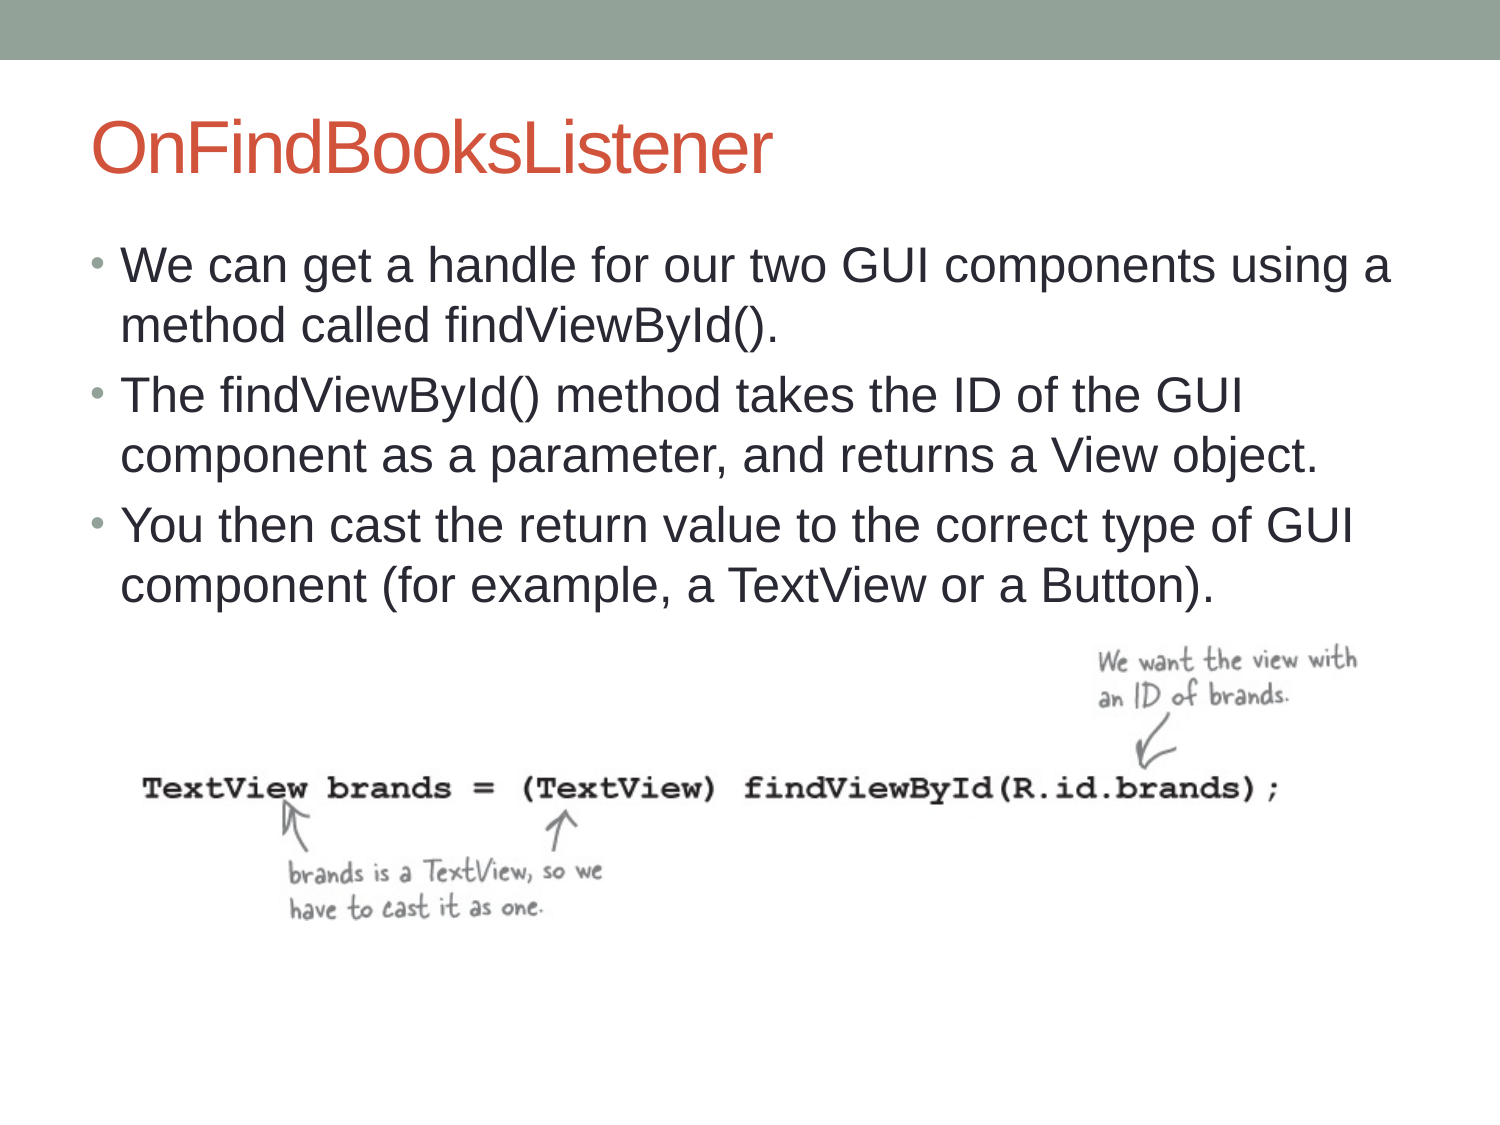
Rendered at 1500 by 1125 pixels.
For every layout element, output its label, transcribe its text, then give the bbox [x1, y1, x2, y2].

title OnFindBooksListener [75, 87, 1425, 200]
picture [141, 643, 1359, 921]
list We can get a handle for our two GUI components using a method called findViewById(). The findViewById() method takes the ID of the GUI component as a parameter, and returns a View object. You then cast the return value to the correct type of GUI component (for example, a TextView or a Button). [75, 224, 1425, 1063]
